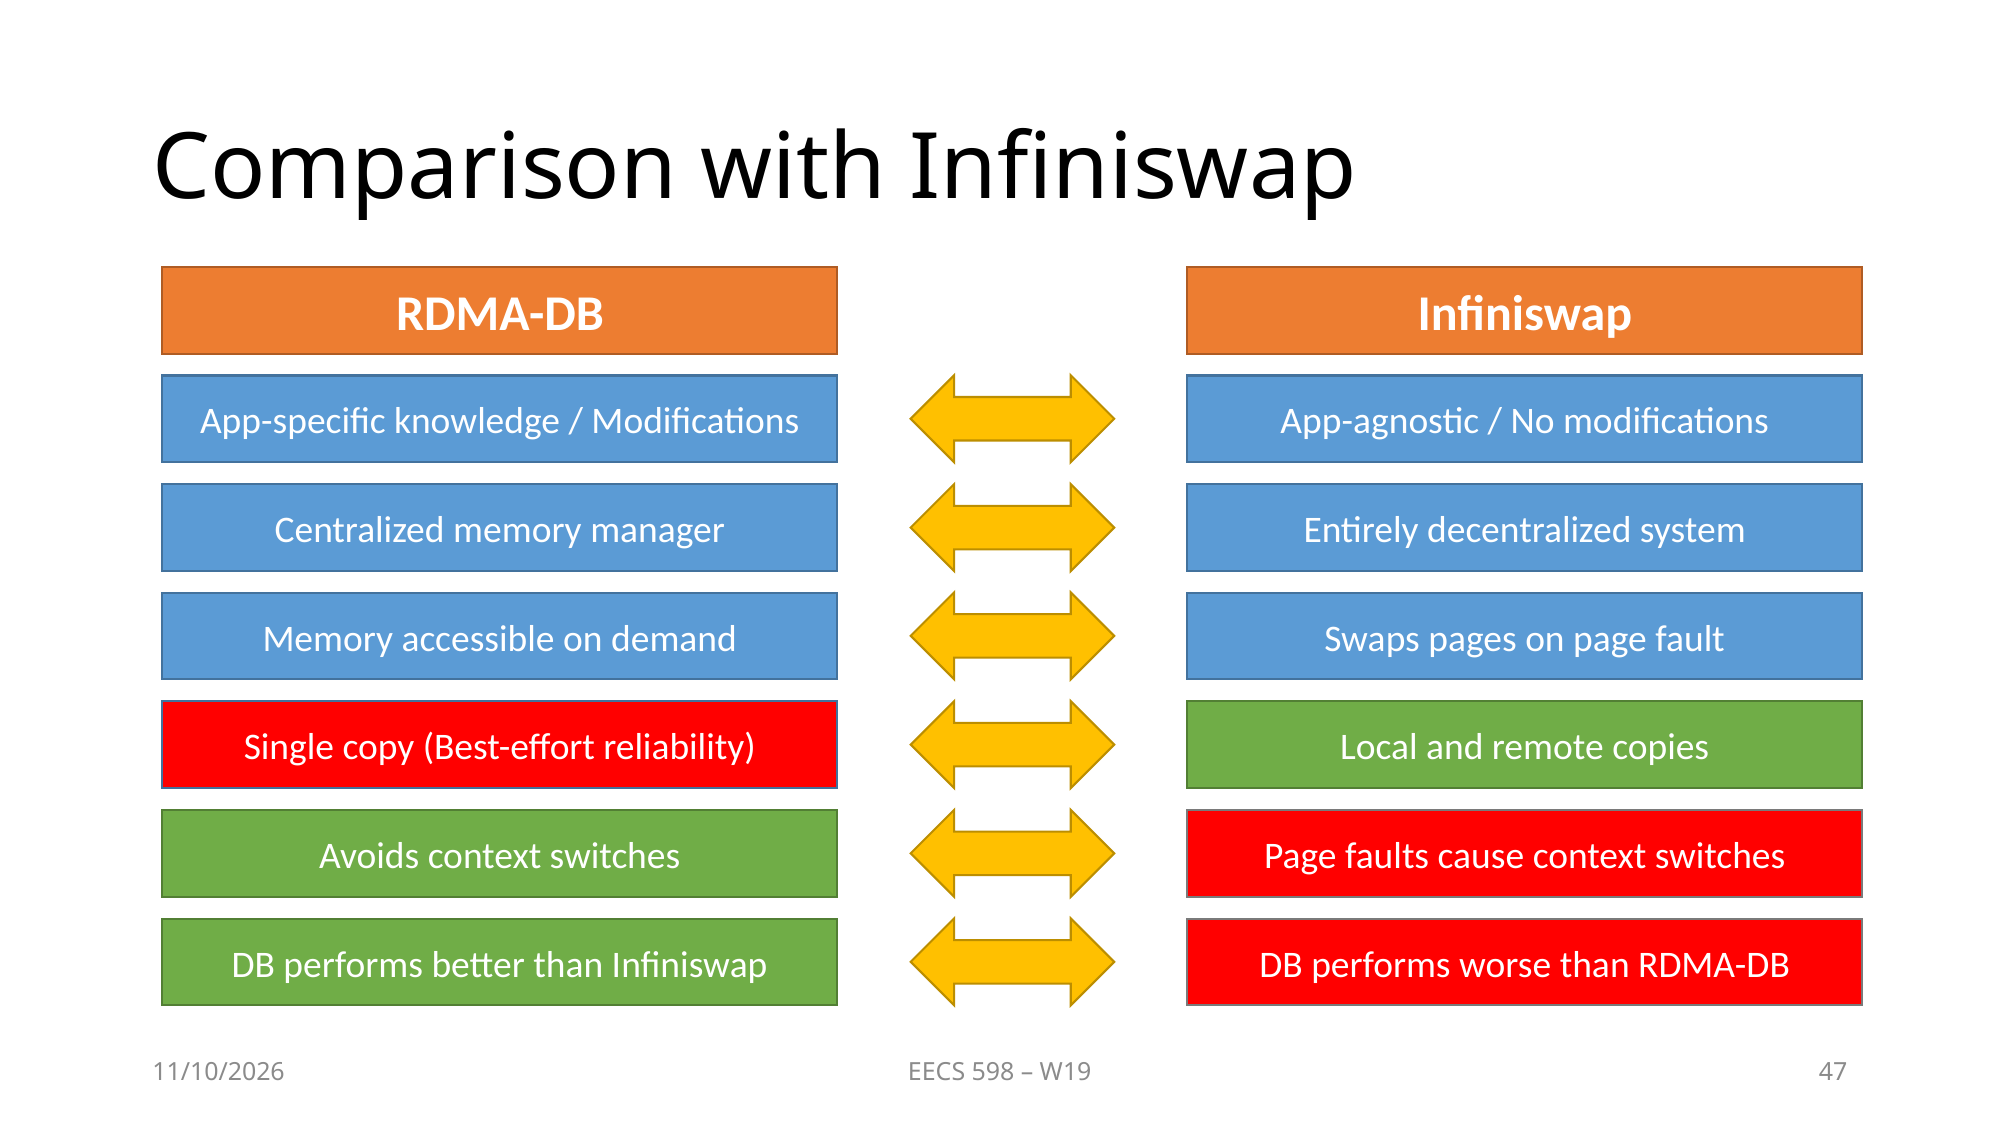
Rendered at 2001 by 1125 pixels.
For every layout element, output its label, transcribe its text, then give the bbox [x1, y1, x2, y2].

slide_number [137, 1042, 588, 1103]
text_box Avoids context switches [161, 809, 838, 898]
slide_number 47 [1412, 1042, 1863, 1103]
text_box [909, 589, 1116, 682]
text_box Centralized memory manager [161, 483, 838, 572]
text_box App-agnostic / No modifications [1186, 374, 1863, 463]
text_box Swaps pages on page fault [1186, 592, 1863, 680]
text_box [909, 698, 1116, 791]
text_box App-specific knowledge / Modifications [161, 374, 838, 463]
text_box [909, 481, 1116, 574]
text_box [909, 807, 1116, 900]
text_box Infiniswap [1186, 266, 1863, 355]
text_box DB performs better than Infiniswap [161, 918, 838, 1006]
text_box Entirely decentralized system [1186, 483, 1863, 572]
text_box DB performs worse than RDMA-DB [1186, 918, 1863, 1006]
text_box Single copy (Best-effort reliability) [161, 700, 838, 789]
footer EECS 598 – W19 [662, 1042, 1338, 1103]
text_box RDMA-DB [161, 266, 838, 355]
text_box Memory accessible on demand [161, 592, 838, 680]
text_box Local and remote copies [1186, 700, 1863, 789]
title Comparison with Infiniswap [137, 59, 1863, 278]
text_box Page faults cause context switches [1186, 809, 1863, 898]
text_box [909, 372, 1116, 465]
text_box [909, 915, 1116, 1008]
